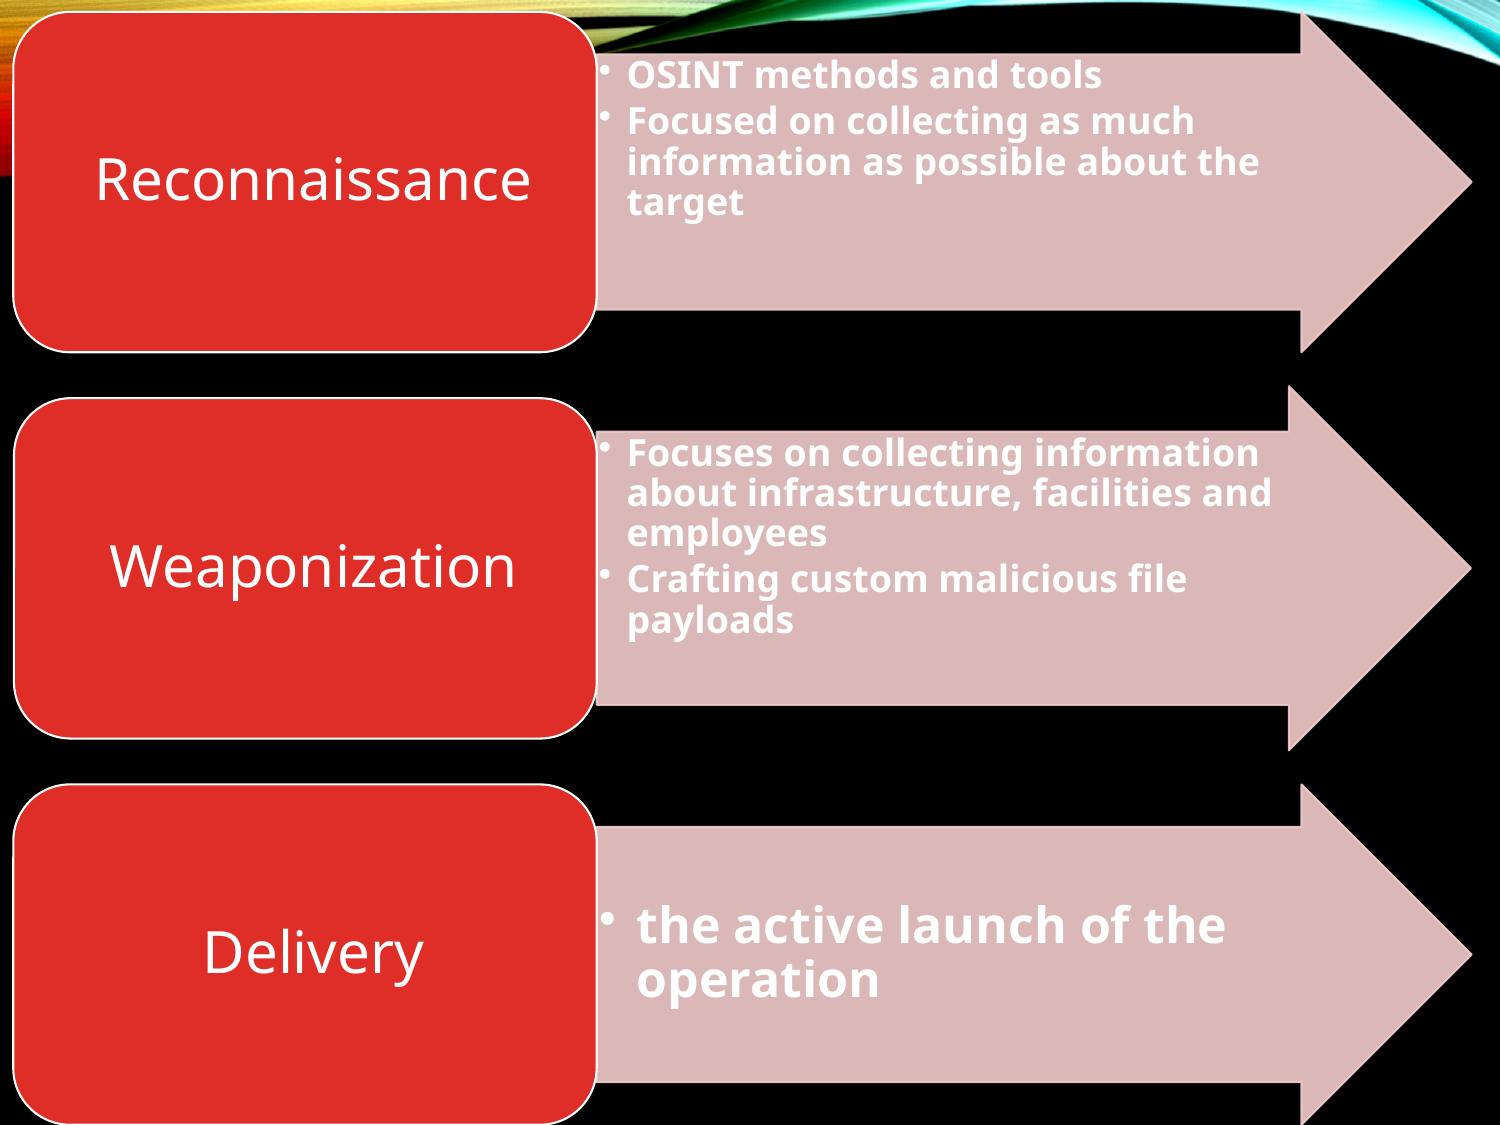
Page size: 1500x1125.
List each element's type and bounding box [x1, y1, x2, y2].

picture [0, 0, 1500, 178]
list [13, 11, 1472, 1125]
